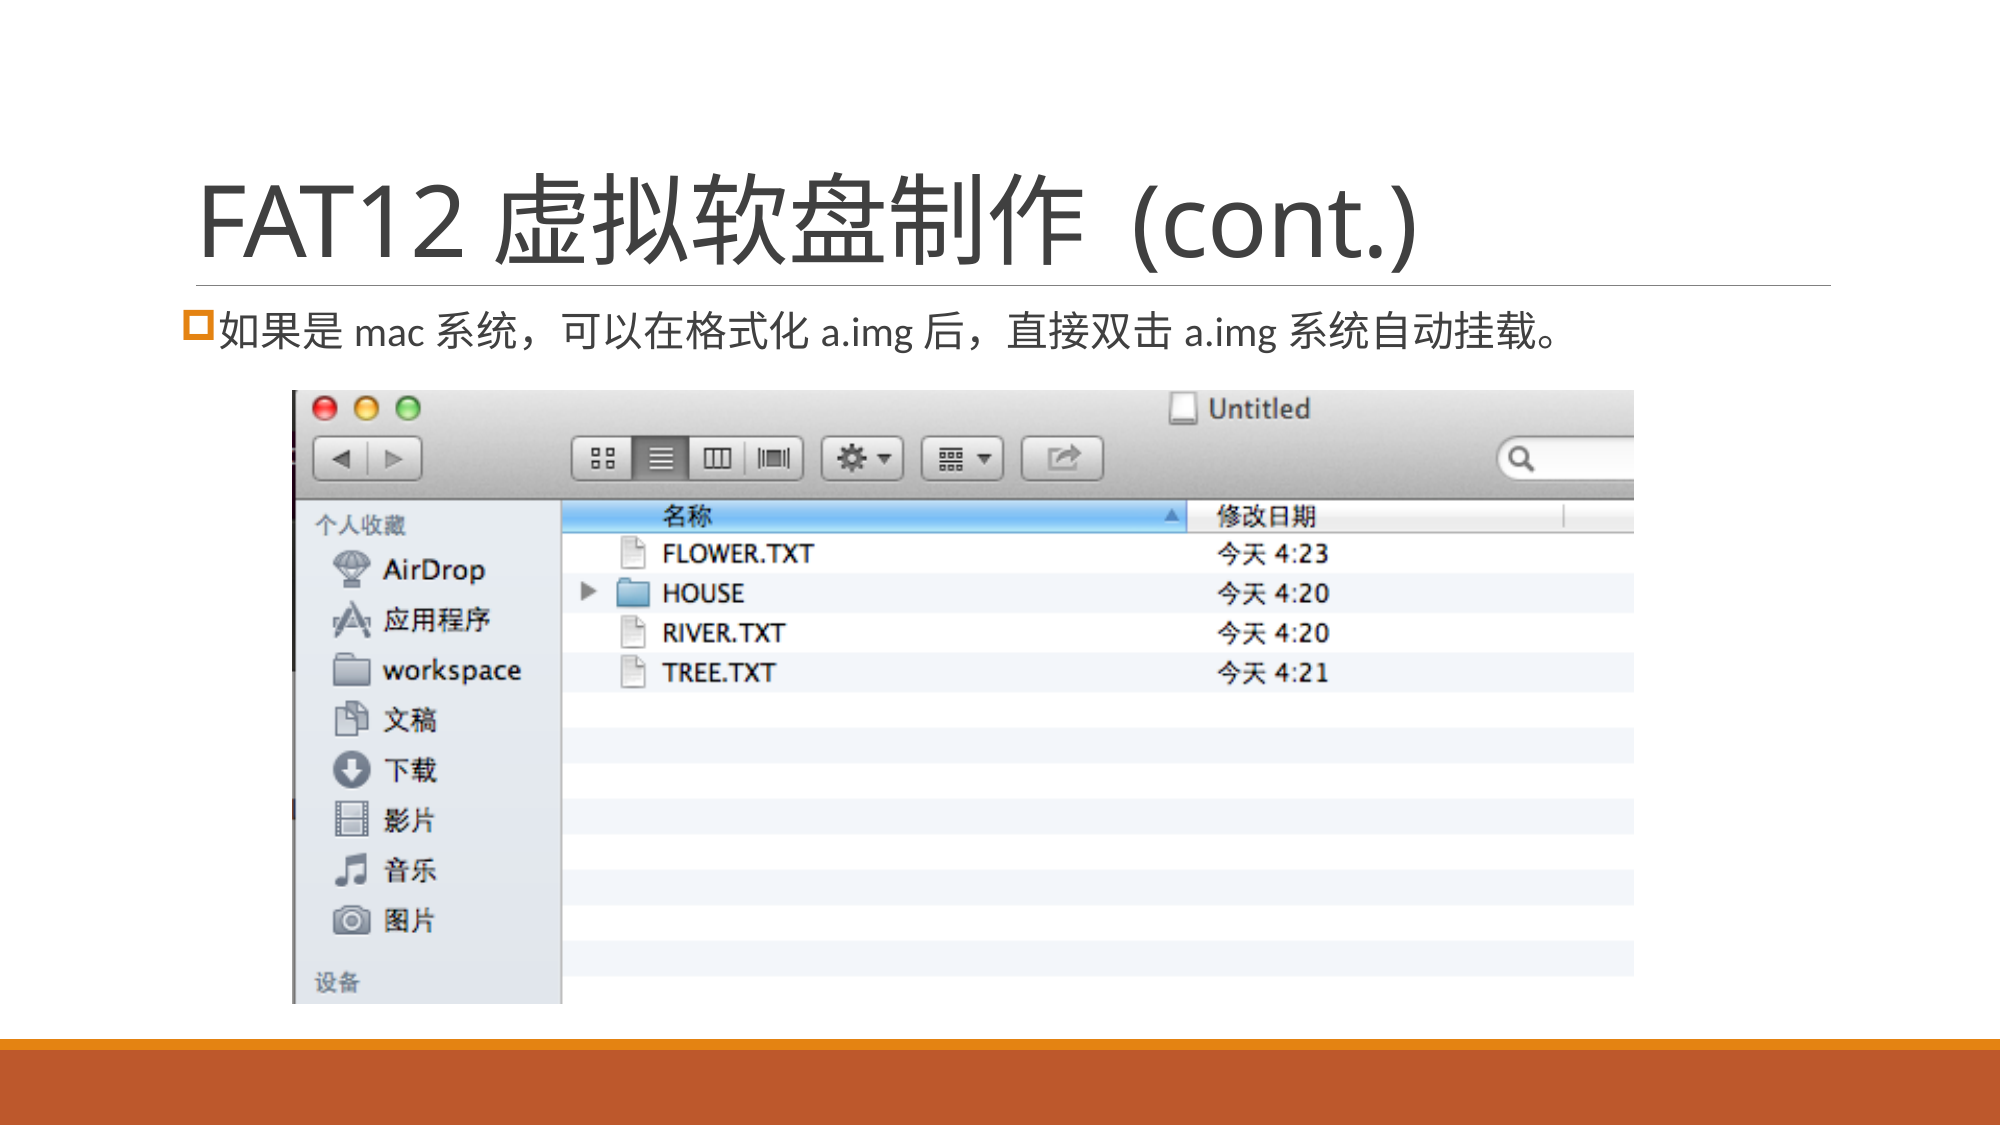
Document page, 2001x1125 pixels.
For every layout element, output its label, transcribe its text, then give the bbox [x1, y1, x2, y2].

title FAT12虚拟软盘制作 (cont.) [180, 47, 1830, 285]
list 如果是mac系统，可以在格式化a.img后，直接双击a.img系统自动挂载。 [180, 302, 1830, 963]
picture [291, 390, 1635, 1004]
